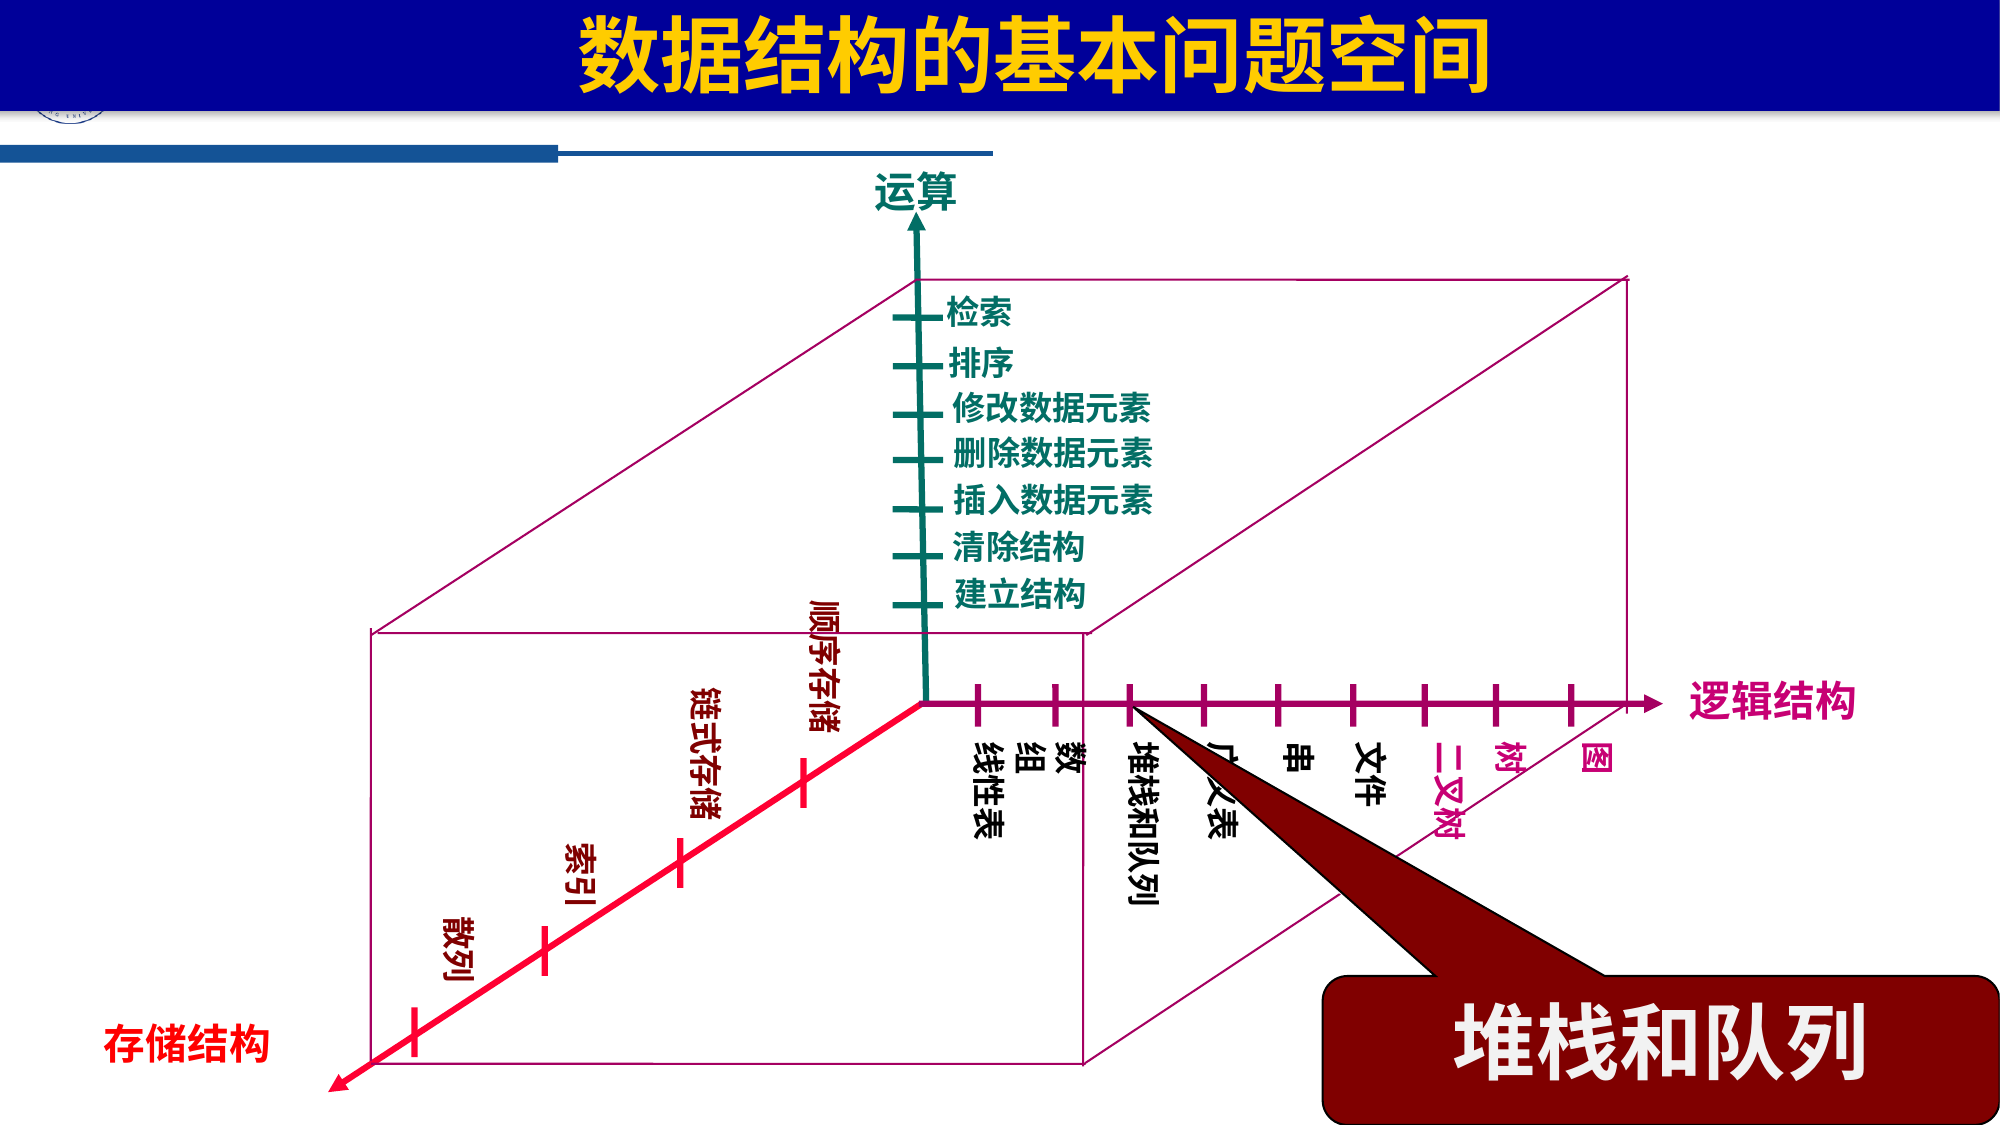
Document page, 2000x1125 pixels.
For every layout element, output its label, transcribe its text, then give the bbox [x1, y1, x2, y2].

text_box 堆栈和队列 [1133, 706, 1164, 724]
text_box 链式存储 [663, 655, 735, 702]
text_box 顺序存储 [782, 567, 853, 702]
text_box 清除结构 [949, 527, 1101, 574]
text_box [1627, 697, 1663, 710]
text_box 插入数据元素 [949, 480, 1169, 527]
text_box 排序 [949, 334, 1031, 389]
text_box 存储结构 [89, 1010, 322, 1075]
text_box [946, 726, 1627, 964]
text_box 检索 [949, 284, 1028, 339]
text_box 数据结构的基本问题空间 [0, 0, 2000, 111]
text_box 删除数据元素 [949, 425, 1169, 480]
text_box 运算 [564, 158, 1268, 224]
text_box 逻辑结构 [1675, 666, 1968, 732]
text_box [327, 703, 922, 1093]
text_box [892, 211, 944, 706]
text_box 修改数据元素 [949, 379, 1168, 435]
picture [16, 111, 124, 130]
text_box 堆栈和队列 [1322, 972, 2000, 1125]
text_box 建立结构 [949, 566, 1168, 621]
